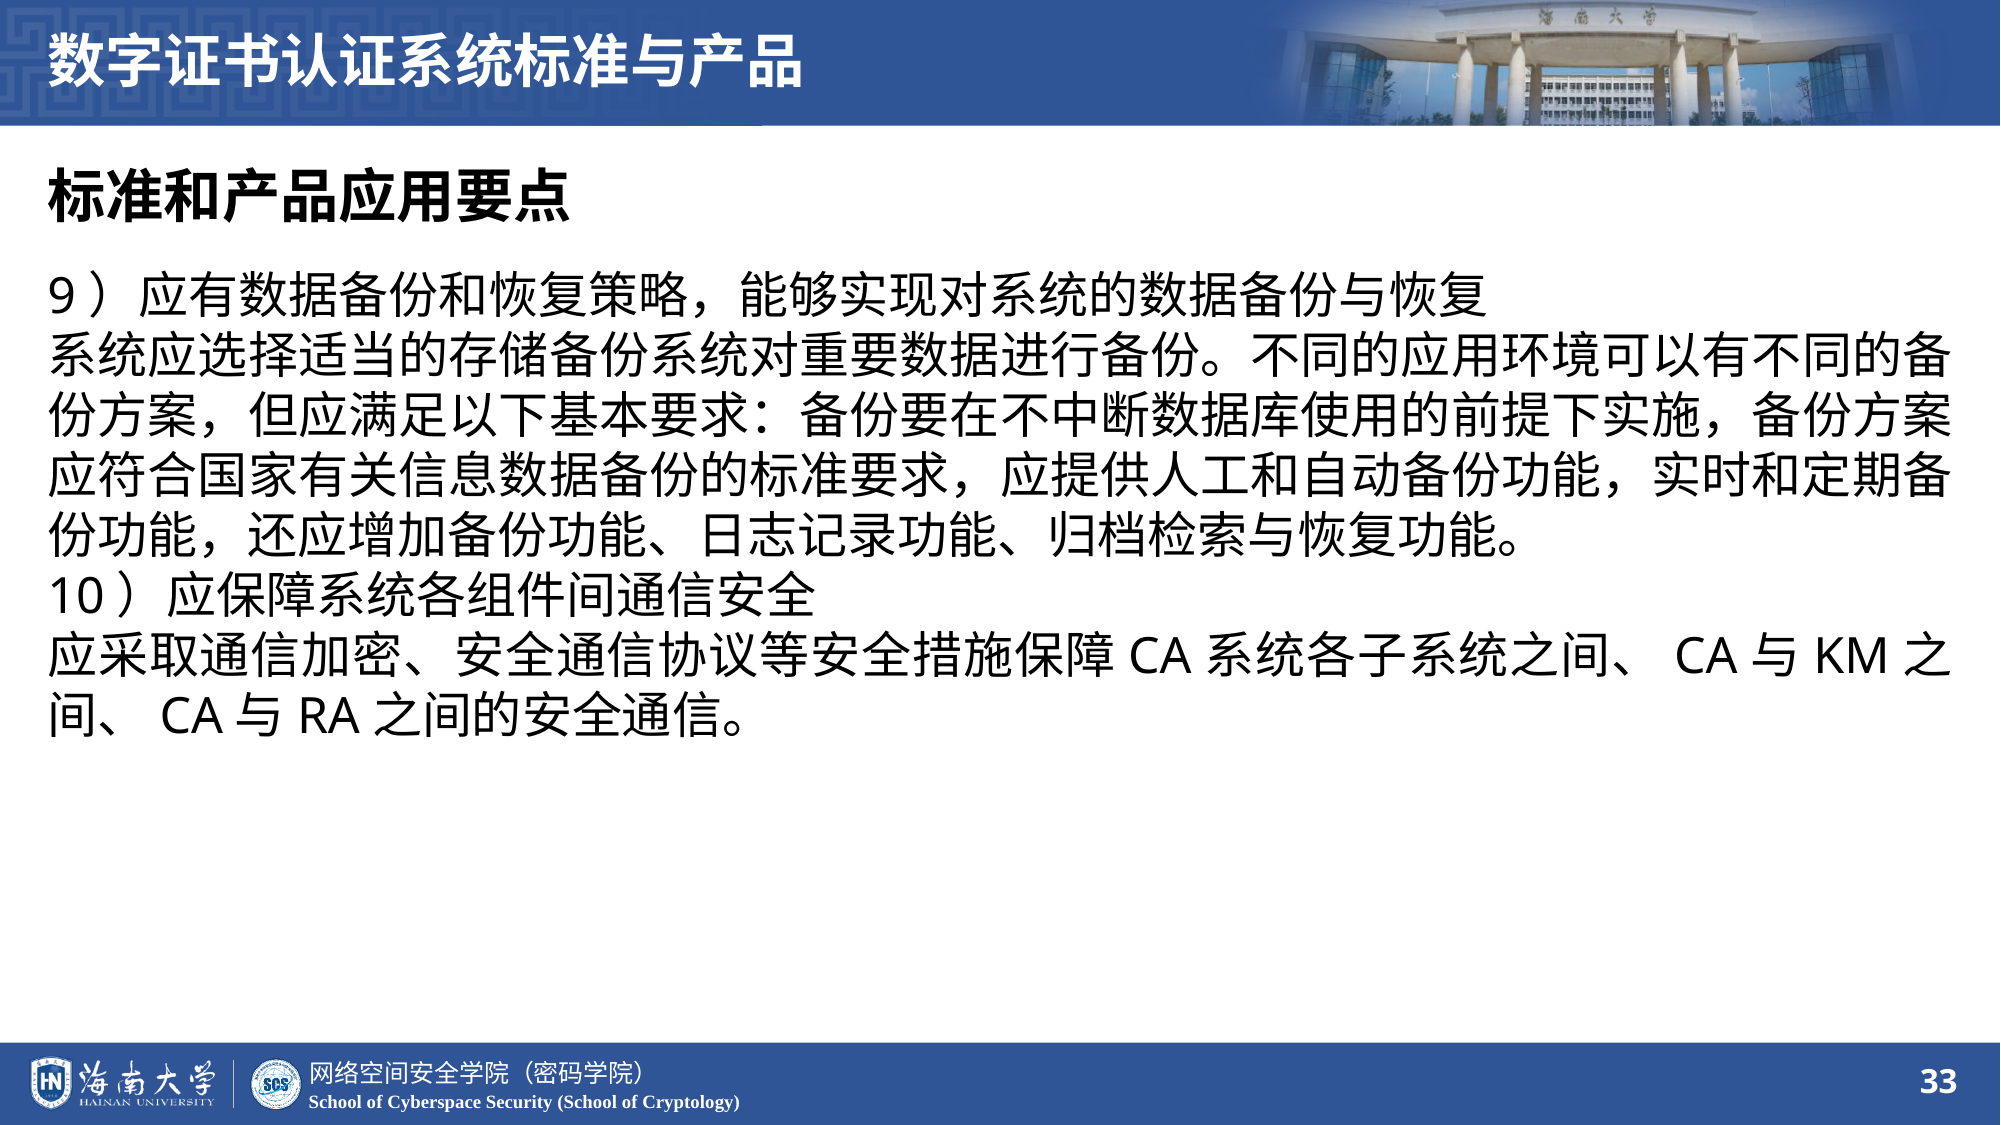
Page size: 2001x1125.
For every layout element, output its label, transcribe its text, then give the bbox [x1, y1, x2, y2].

picture [245, 1053, 306, 1114]
slide_number 33 [1522, 1053, 1973, 1114]
list 标准和产品应用要点 [32, 151, 1968, 245]
picture [1190, 0, 2000, 126]
list 数字证书认证系统标准与产品 [32, 17, 1297, 109]
picture [27, 1054, 219, 1113]
list 9）应有数据备份和恢复策略，能够实现对系统的数据备份与恢复 系统应选择适当的存储备份系统对重要数据进行备份。不同的应用环境可以有不同的备份方案，但应满足以下基本要求：备份要在不中断数据库使用的前提下实施，备份方案应符合国家有关信息数据备份的标准要求，应提供人工和自动备份功能，实时和定期备份功能，还应增加备份功能、日志记录功能、归档检索与恢复功能。 10）应保障系统各组件间通信安全 应采取通信加密、安全通信协议等安全措施保障CA系统各子系统之间、CA与KM之间、CA与RA之间的安全通信。 [32, 255, 1968, 997]
